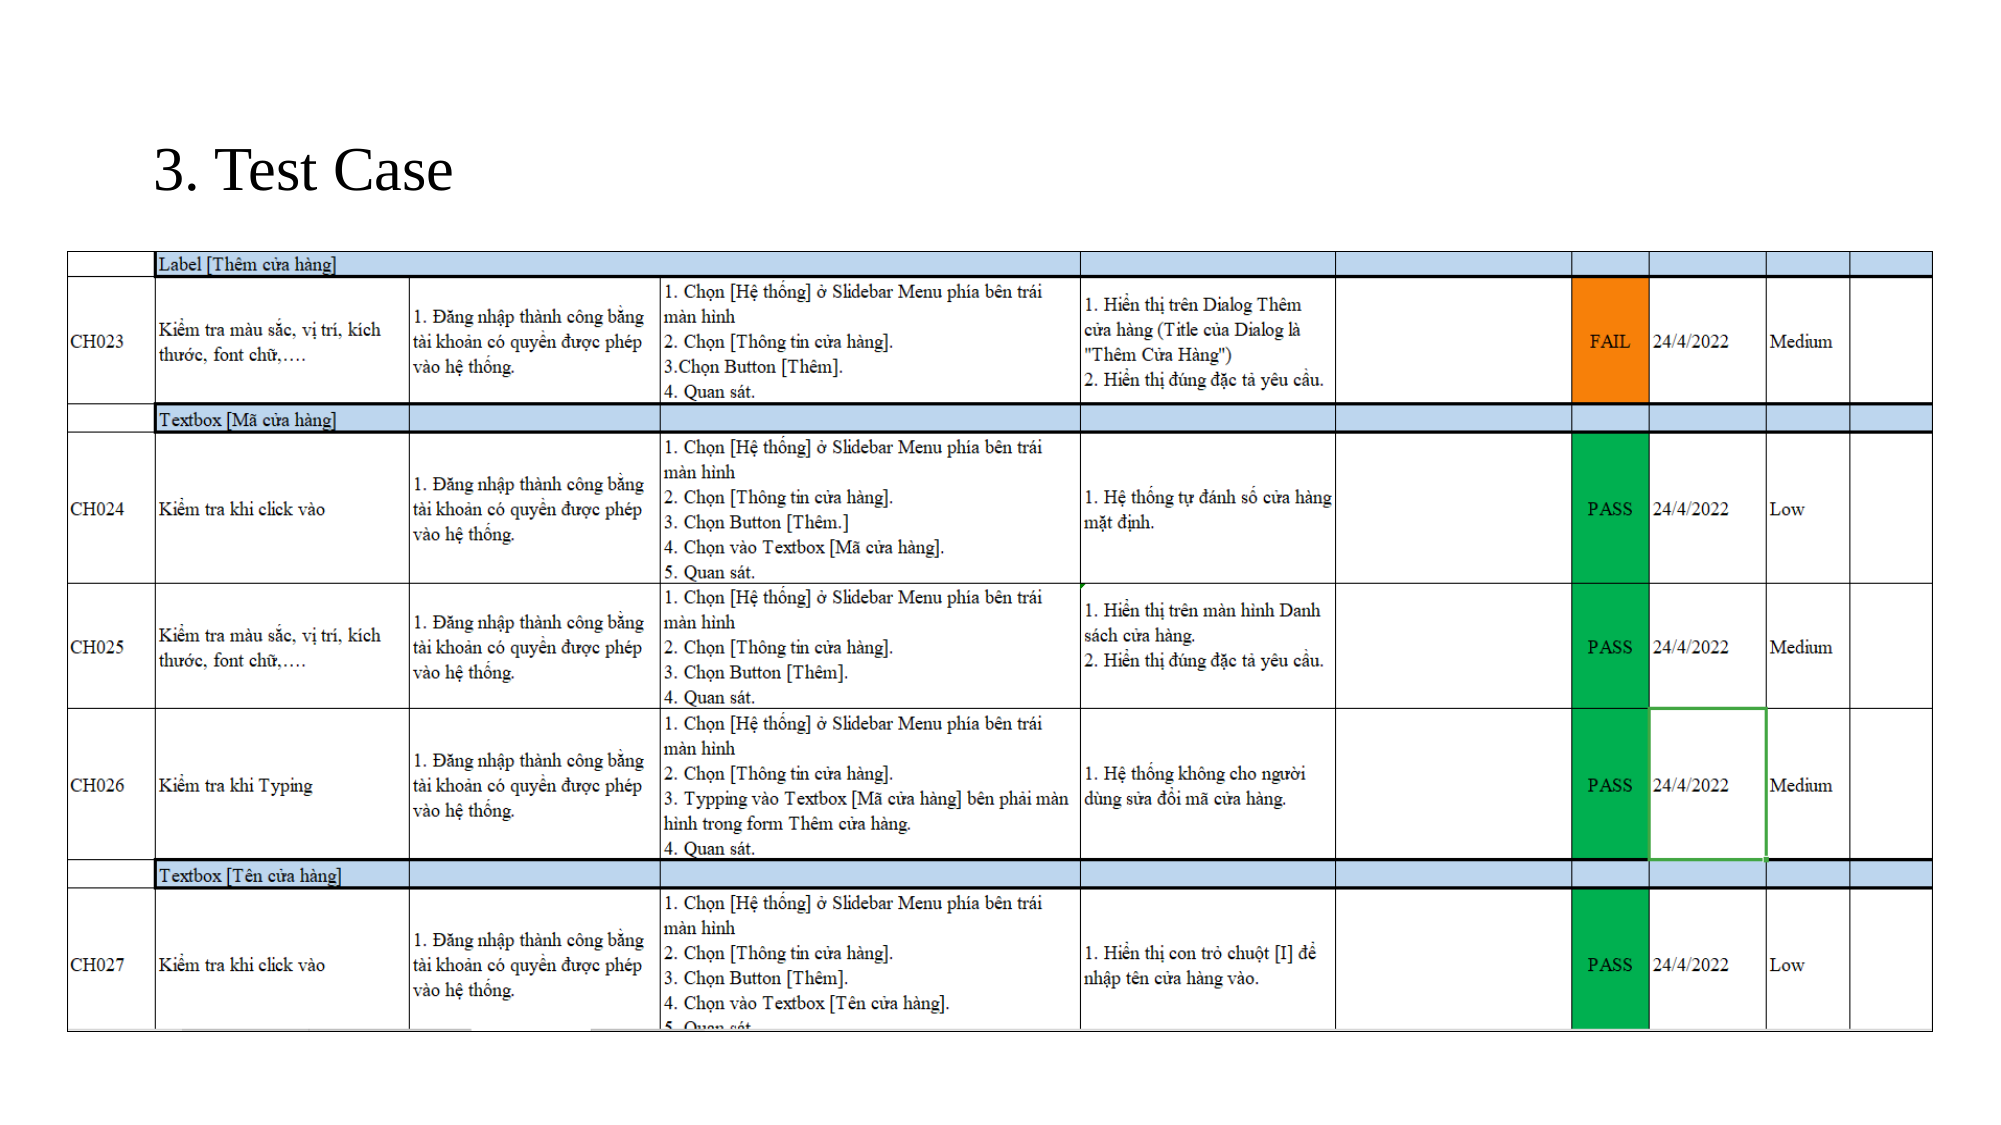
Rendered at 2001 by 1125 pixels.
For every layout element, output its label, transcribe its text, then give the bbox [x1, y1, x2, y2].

title 3. Test Case [138, 129, 560, 212]
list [67, 251, 1933, 1032]
